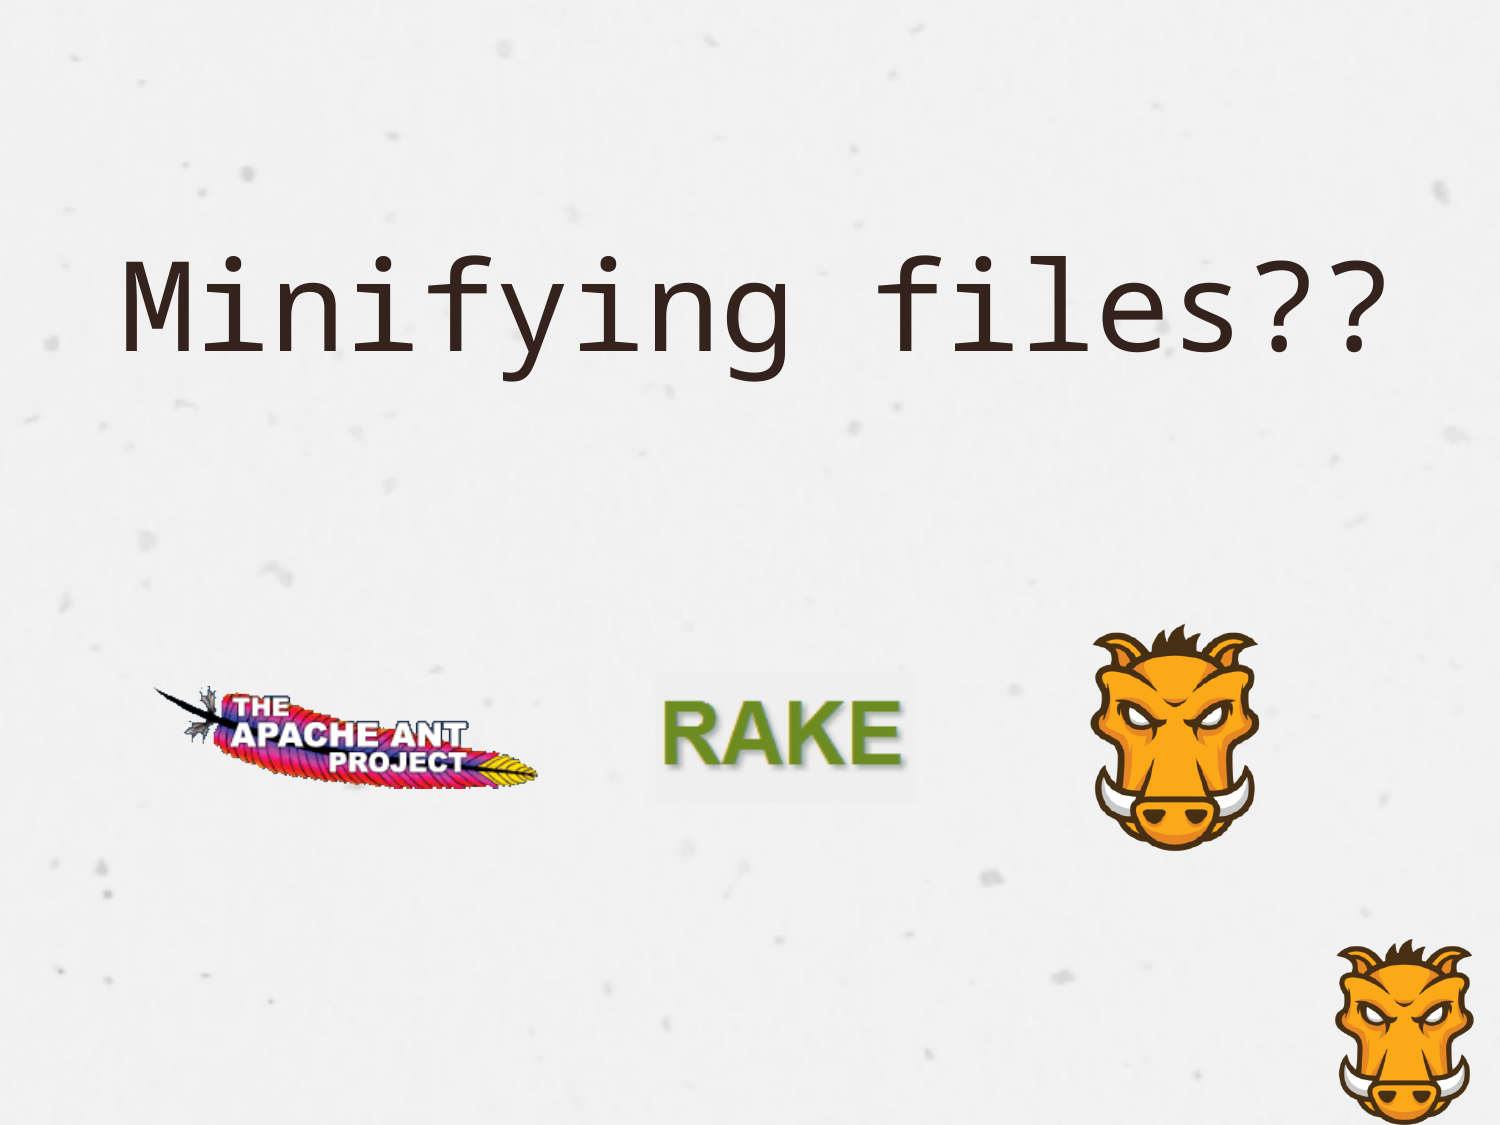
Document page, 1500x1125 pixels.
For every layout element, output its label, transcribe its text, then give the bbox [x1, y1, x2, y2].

picture [0, 0, 1500, 1125]
text_box Minifying files?? [105, 218, 1411, 384]
